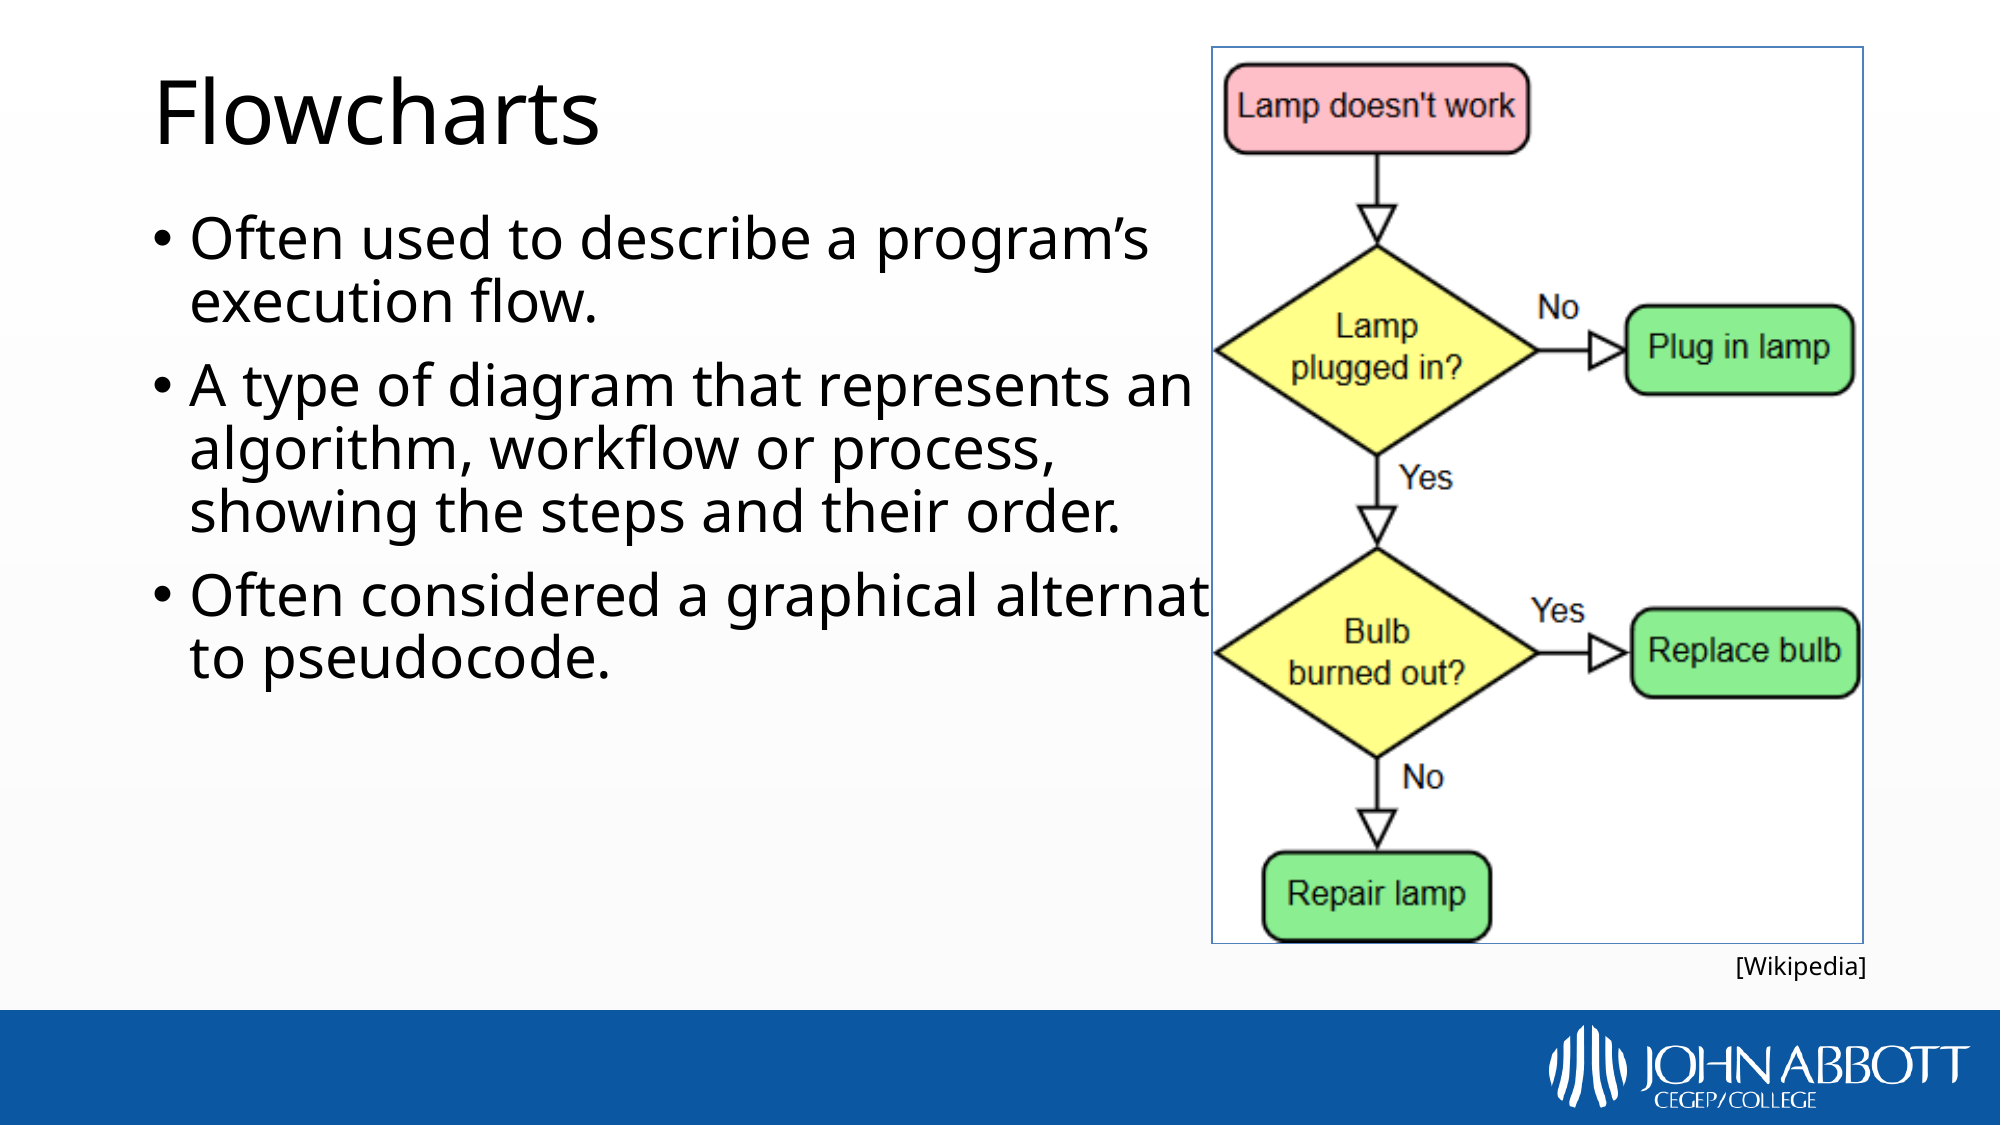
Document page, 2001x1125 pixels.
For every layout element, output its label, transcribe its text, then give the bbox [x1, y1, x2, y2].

text_box [Wikipedia] [1720, 942, 1882, 988]
list Often used to describe a program’s execution flow. A type of diagram that represents an algorithm, workflow or process, showing the steps and their order. Often considered a graphical alternative to pseudocode. [137, 201, 1211, 875]
picture [1212, 47, 1863, 943]
picture [0, 1010, 2000, 1125]
title Flowcharts [137, 59, 1211, 171]
